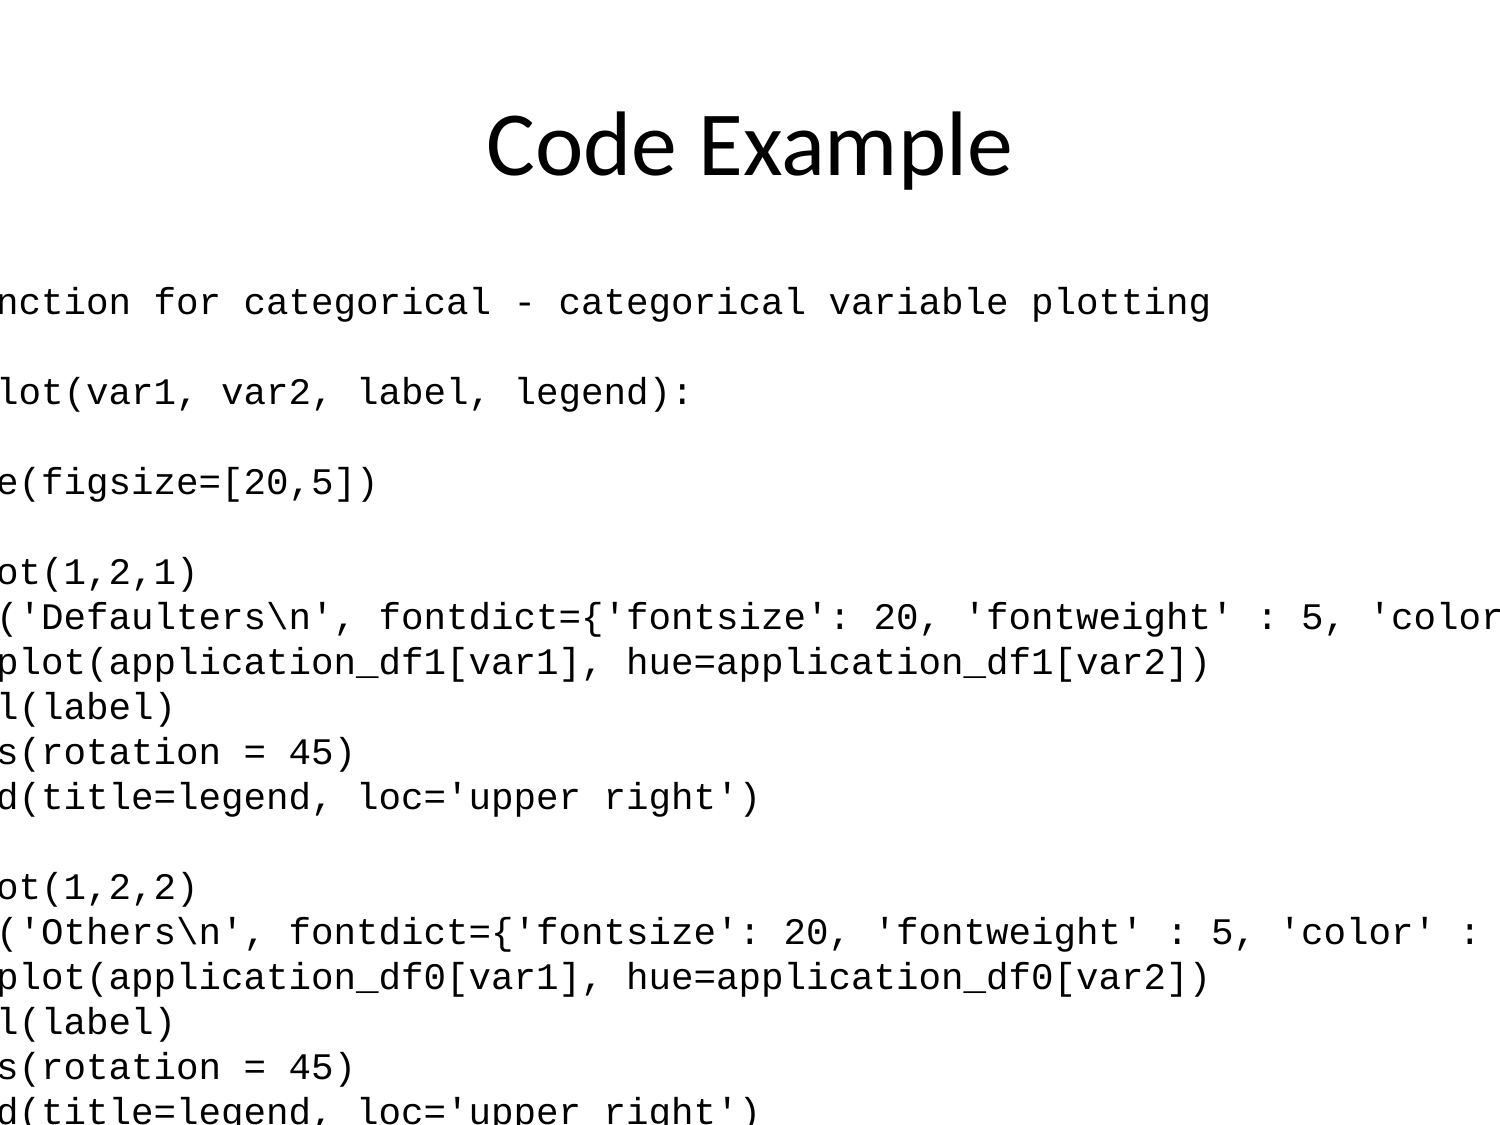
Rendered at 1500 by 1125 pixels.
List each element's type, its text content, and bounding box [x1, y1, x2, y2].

title Code Example [75, 45, 1425, 224]
text_box # Defining function for categorical - categorical variable plotting def cat_cat_plot(var1, var2, label, legend): plt.figure(figsize=[20,5]) plt.subplot(1,2,1) plt.title('Defaulters\n', fontdict={'fontsize': 20, 'fontweight' : 5, 'color' : 'Brown'}) sns.countplot(application_df1[var1], hue=application_df1[var2]) plt.xlabel(label) plt.xticks(rotation = 45) plt.legend(title=legend, loc='upper right') plt.subplot(1,2,2) plt.title('Others\n', fontdict={'fontsize': 20, 'fontweight' : 5, 'color' : 'Brown'}) sns.countplot(application_df0[var1], hue=application_df0[var2]) plt.xlabel(label) plt.xticks(rotation = 45) plt.legend(title=legend, loc='upper right') plt.show() [0, 224, 1500, 1125]
